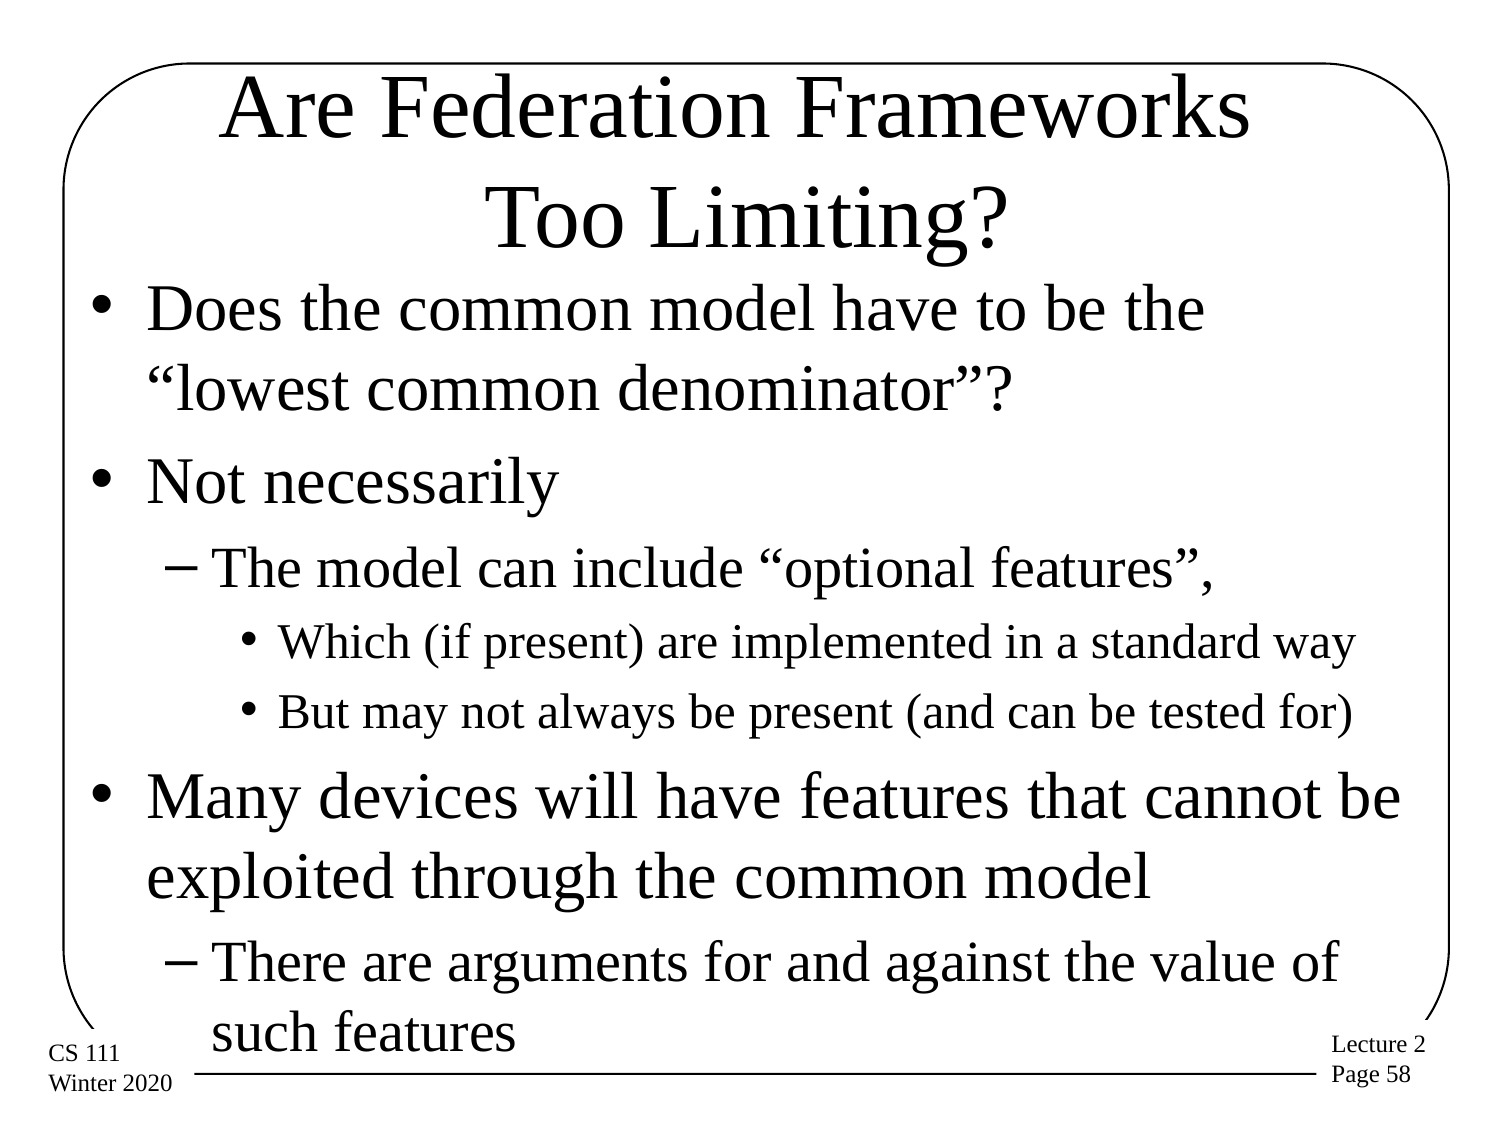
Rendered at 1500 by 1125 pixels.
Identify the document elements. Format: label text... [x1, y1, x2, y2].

list Does the common model have to be the “lowest common denominator”? Not necessarily The model can include “optional features”, Which (if present) are implemented in a standard way But may not always be present (and can be tested for) Many devices will have features that cannot be exploited through the common model There are arguments for and against the value of such features [74, 255, 1426, 999]
title Are Federation Frameworks Too Limiting? [72, 61, 1424, 250]
